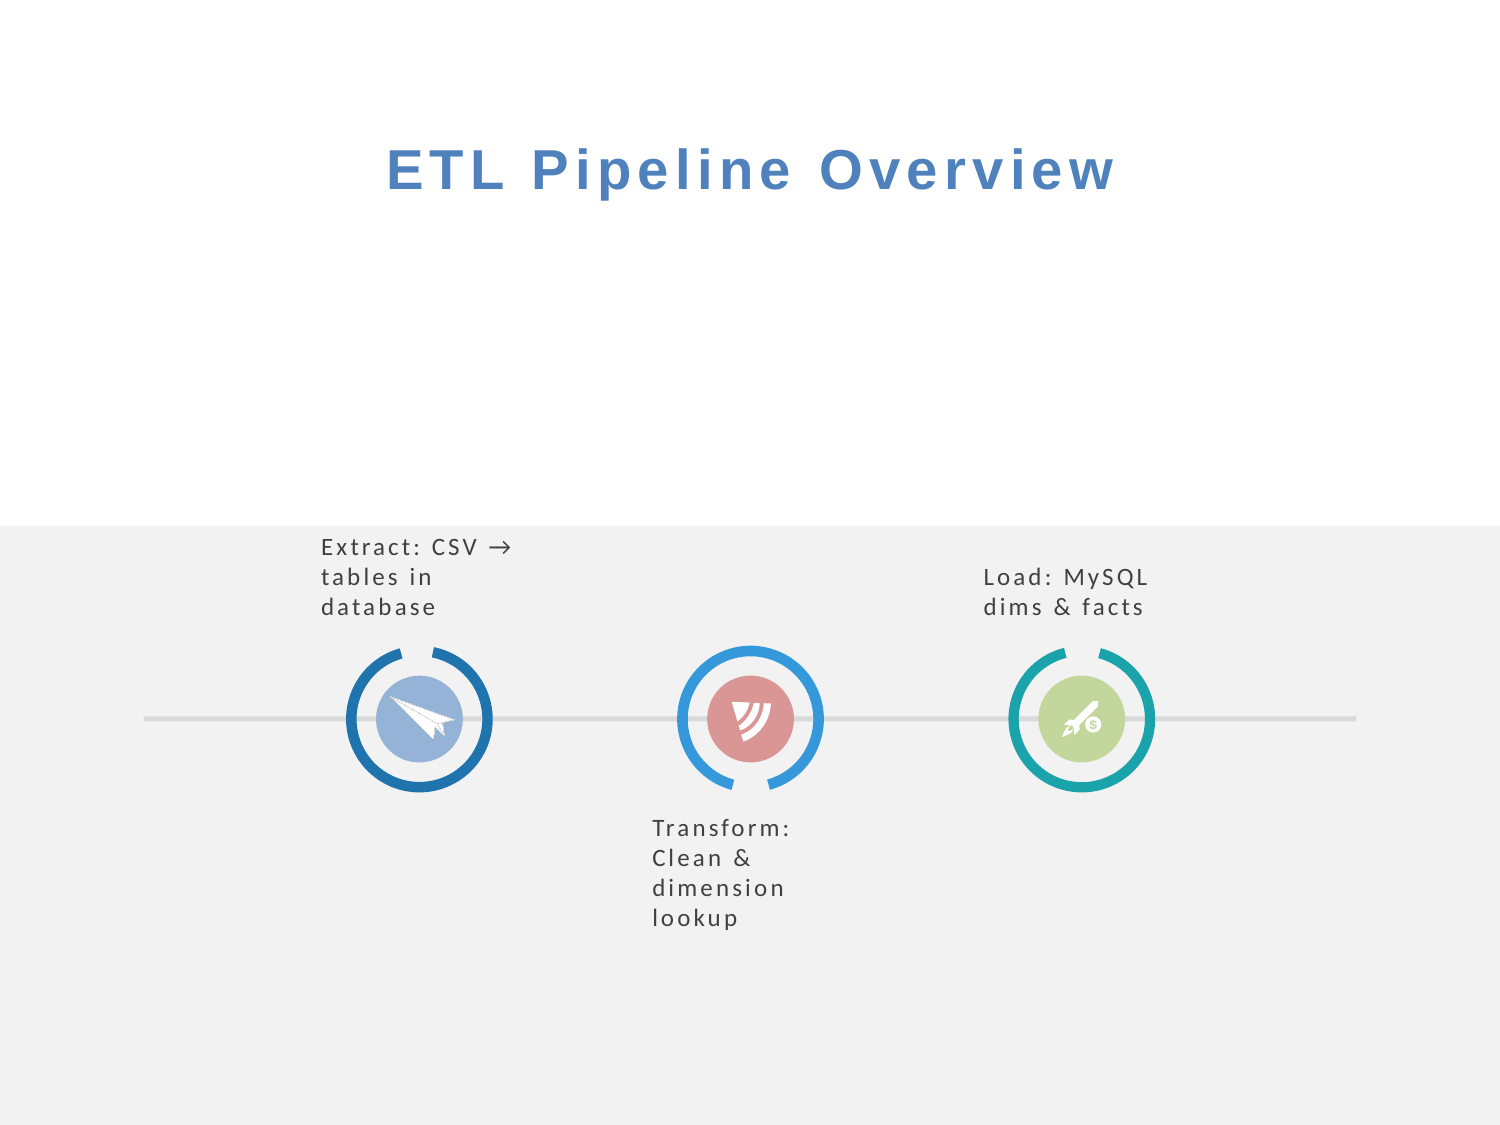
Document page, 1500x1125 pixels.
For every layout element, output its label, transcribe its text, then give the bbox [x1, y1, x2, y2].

text_box [1156, 716, 1357, 722]
text_box [824, 716, 1008, 722]
text_box [346, 647, 493, 793]
text_box [1008, 647, 1156, 793]
text_box [731, 701, 750, 722]
text_box Extract: CSV → tables in database [309, 485, 530, 627]
text_box [738, 702, 760, 731]
text_box [143, 716, 346, 722]
text_box [677, 645, 824, 790]
text_box [376, 675, 463, 763]
text_box [493, 716, 677, 722]
text_box [463, 716, 482, 722]
text_box [741, 703, 771, 742]
text_box [0, 525, 1500, 1125]
text_box Load: MySQL dims & facts [972, 485, 1192, 627]
text_box [1126, 716, 1144, 722]
text_box [1062, 701, 1102, 738]
text_box [707, 675, 794, 763]
text_box [390, 696, 455, 739]
text_box [1019, 716, 1038, 722]
text_box [1038, 675, 1126, 763]
text_box [357, 716, 376, 722]
text_box Transform: Clean & dimension lookup [640, 807, 861, 949]
text_box [794, 716, 813, 722]
text_box [688, 716, 707, 722]
text_box ETL Pipeline Overview [56, 129, 1444, 305]
